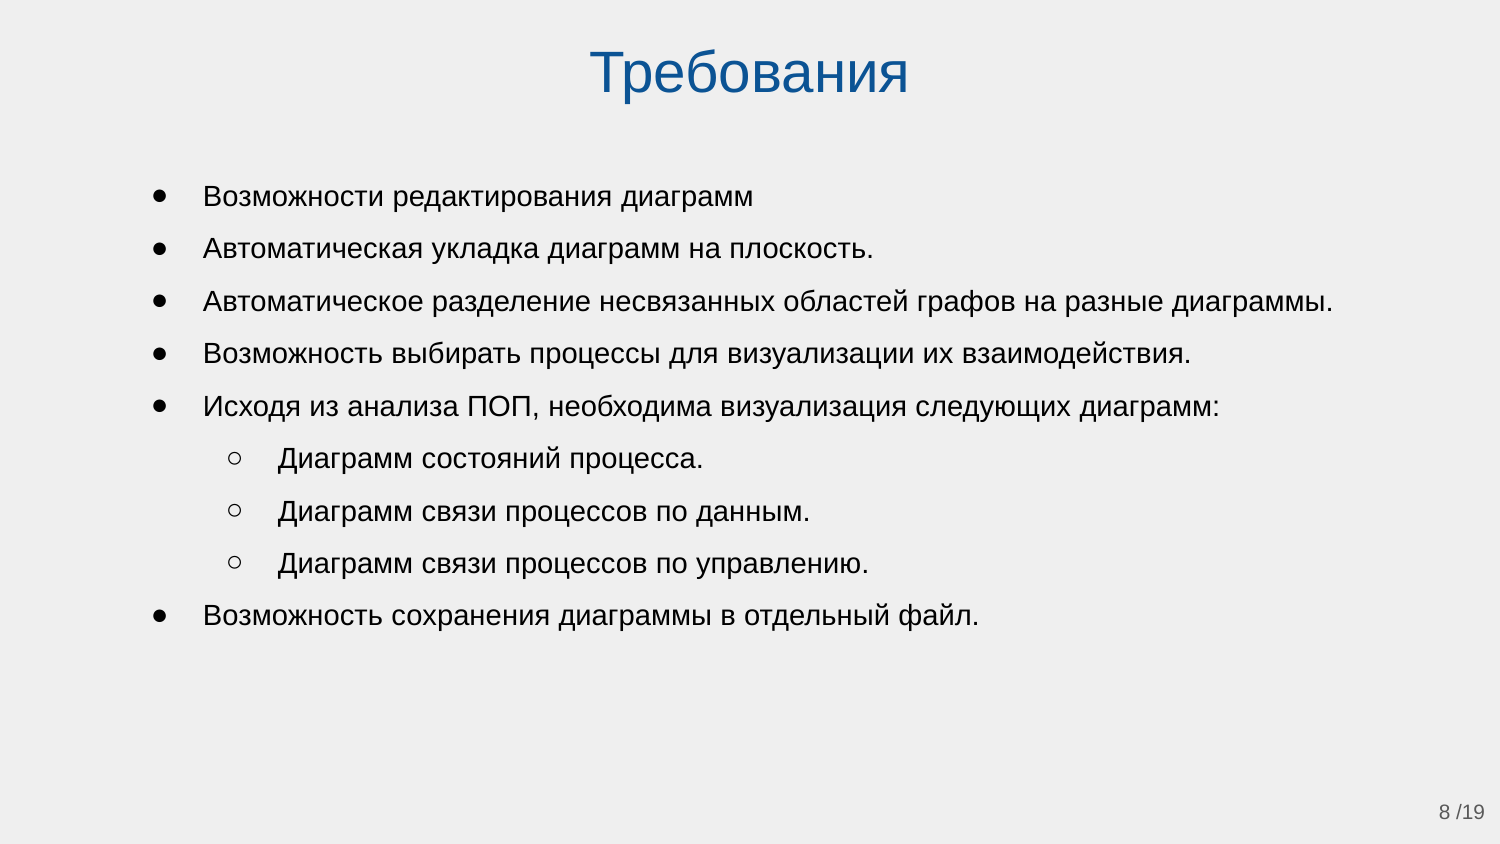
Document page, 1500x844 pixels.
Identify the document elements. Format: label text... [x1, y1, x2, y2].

list Возможности редактирования диаграмм Автоматическая укладка диаграмм на плоскость. Автоматическое разделение несвязанных областей графов на разные диаграммы. Возможность выбирать процессы для визуализации их взаимодействия. Исходя из анализа ПОП, необходима визуализация следующих диаграмм: Диаграмм состояний процесса. Диаграмм связи процессов по данным. Диаграмм связи процессов по управлению. Возможность сохранения диаграммы в отдельный файл. [112, 144, 1388, 787]
slide_number 8 /19 [1410, 779, 1500, 844]
title Требования [51, 19, 1449, 105]
